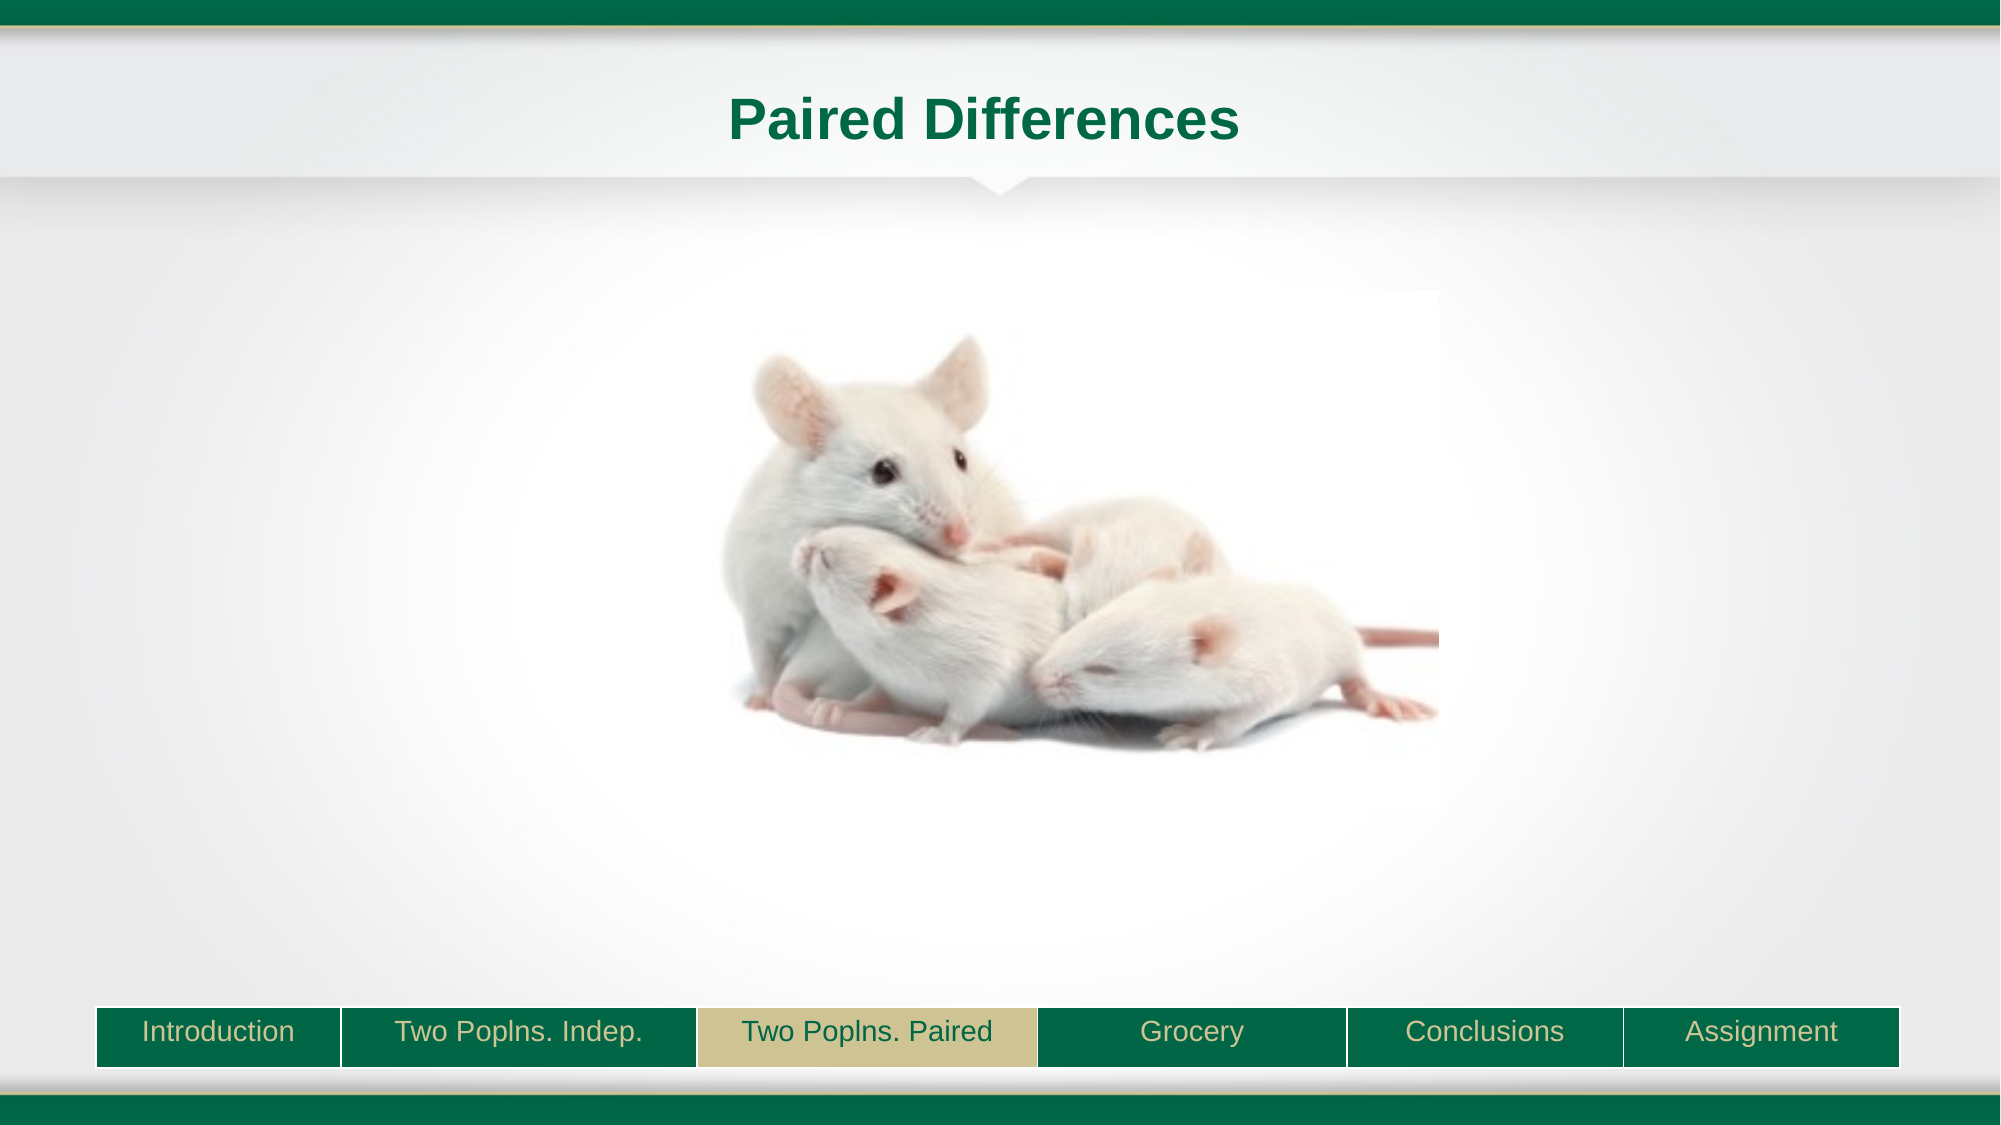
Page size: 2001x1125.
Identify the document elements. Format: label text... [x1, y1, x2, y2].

table_header Two Poplns. Paired [698, 1008, 1037, 1067]
table_header Assignment [1624, 1008, 1899, 1067]
table_header Grocery [1038, 1008, 1346, 1067]
text_box [116, 215, 1873, 890]
title Paired Differences [110, 74, 1861, 191]
table_header Conclusions [1348, 1008, 1623, 1067]
picture [0, 0, 2001, 1125]
table_header Two Poplns. Indep. [342, 1008, 696, 1067]
table_header Introduction [97, 1008, 340, 1067]
